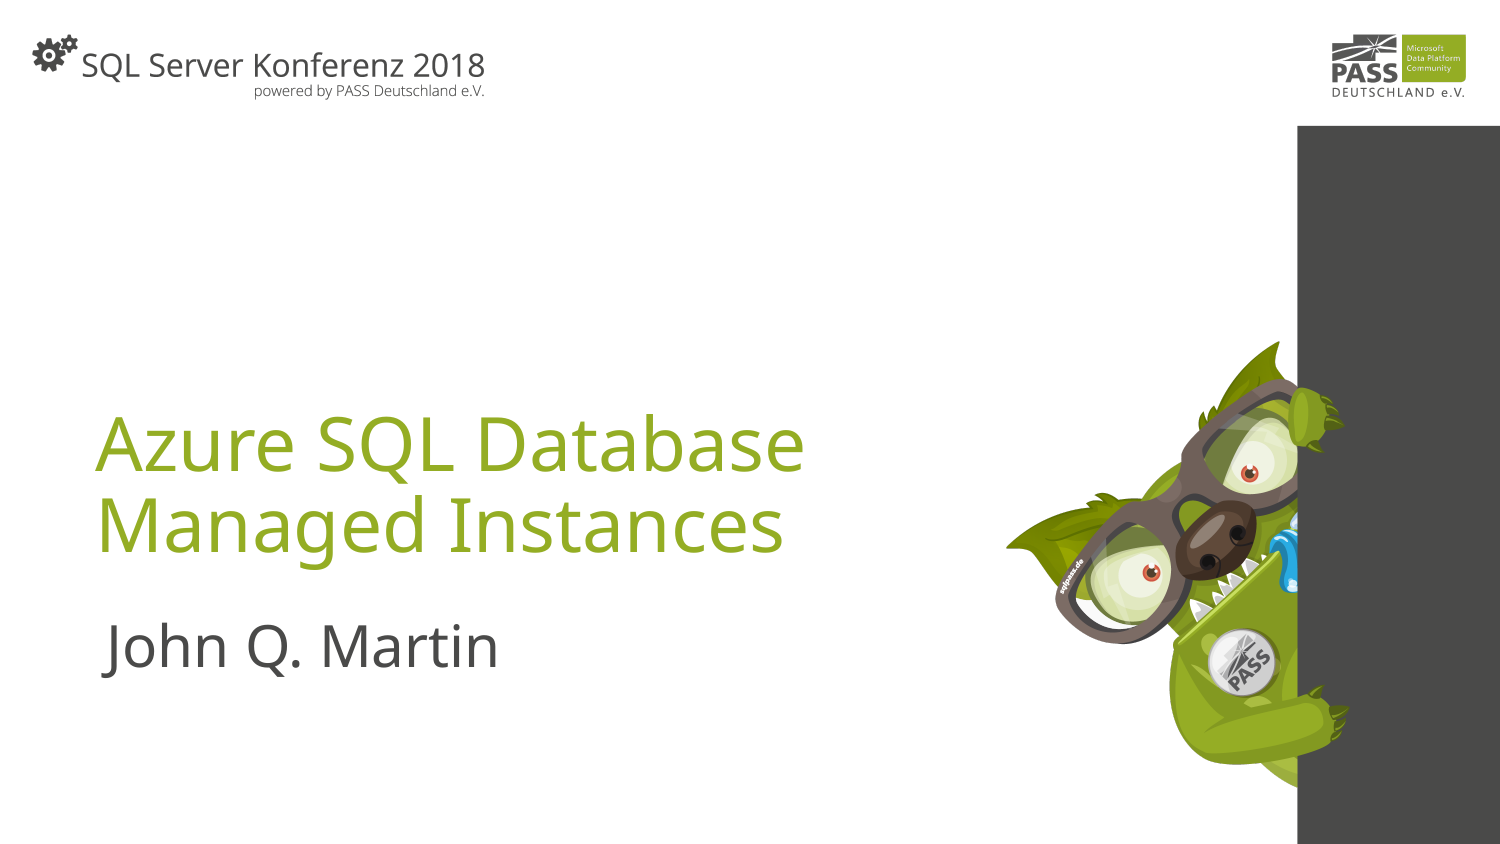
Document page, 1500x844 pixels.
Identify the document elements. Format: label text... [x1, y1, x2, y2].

picture [0, 0, 1500, 844]
text_box John Q. Martin [91, 609, 1016, 697]
title Azure SQL Database Managed Instances [81, 399, 1005, 487]
